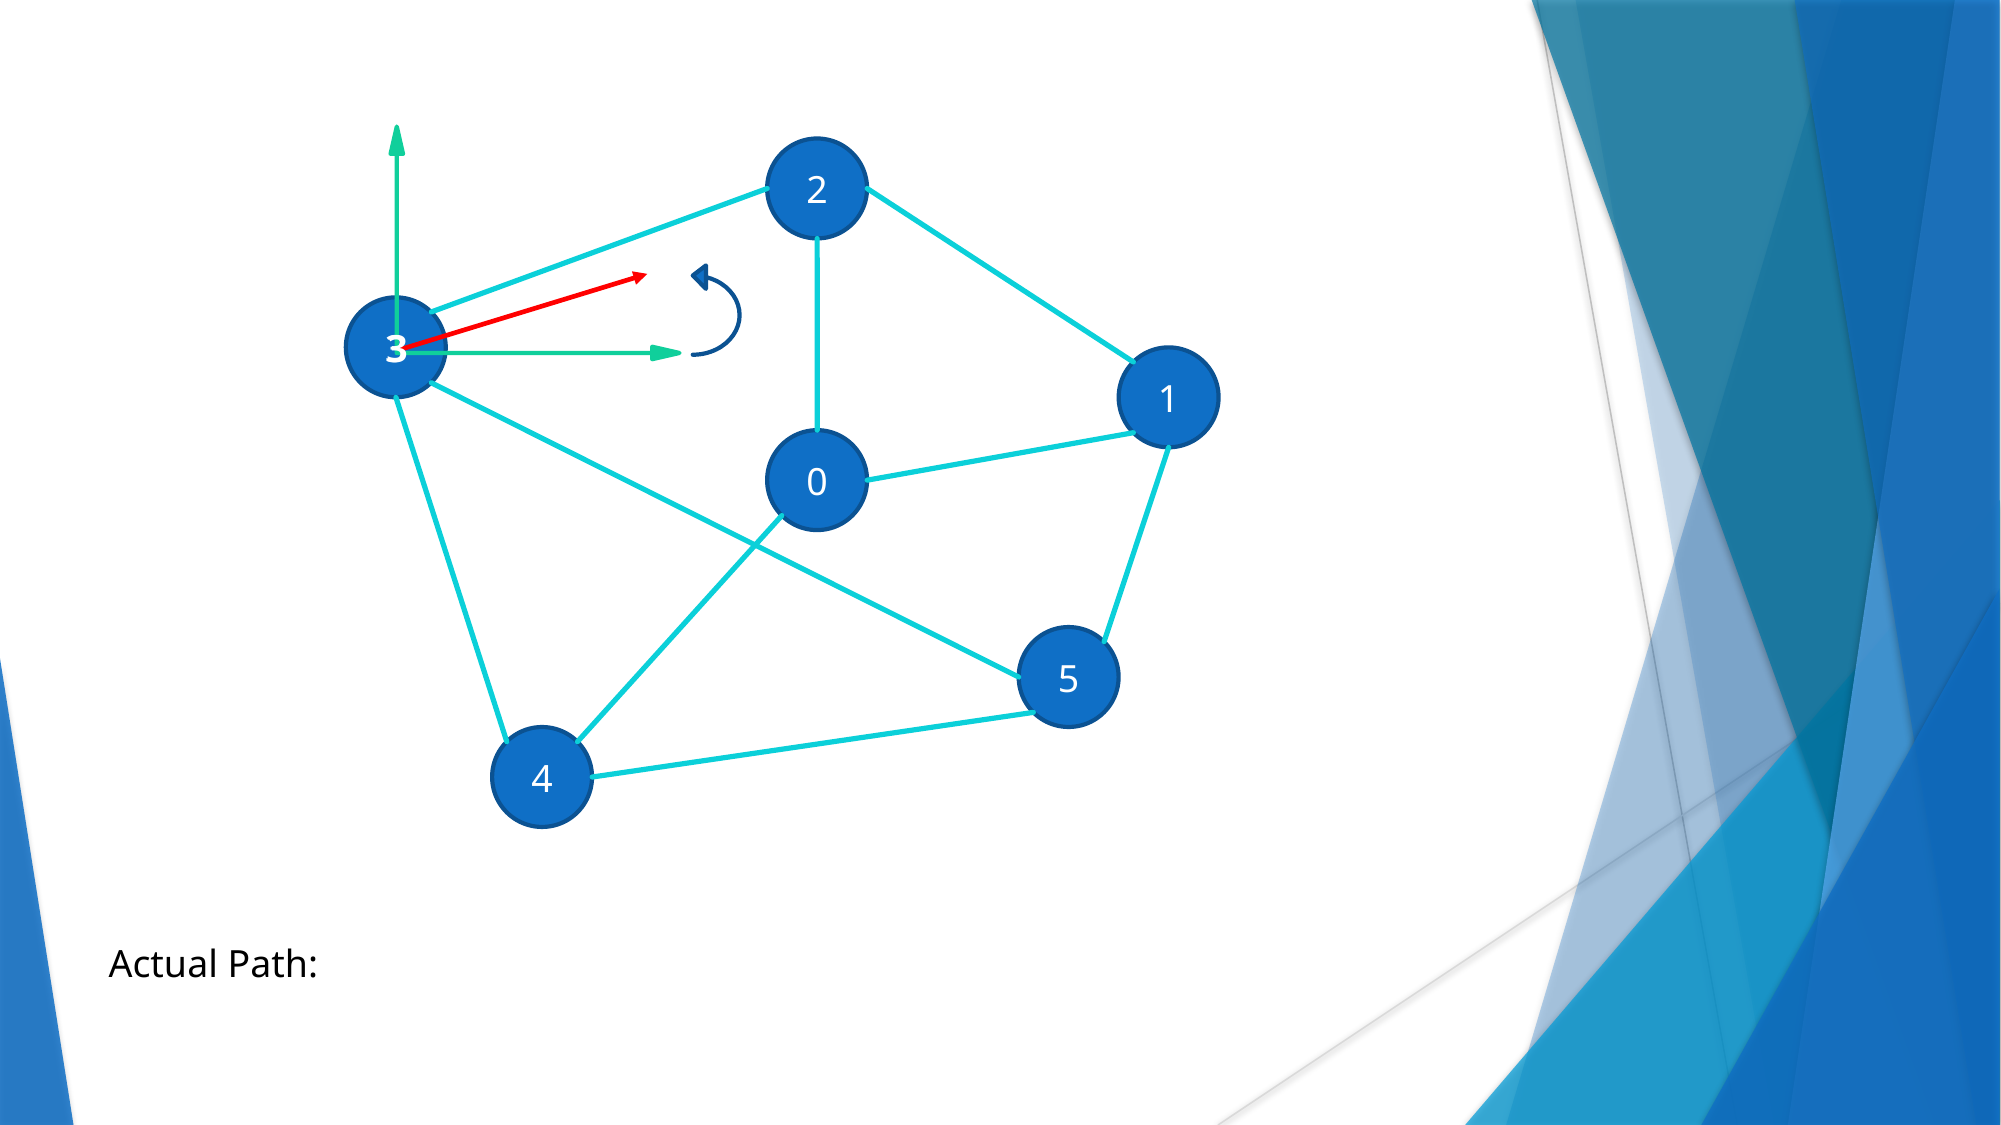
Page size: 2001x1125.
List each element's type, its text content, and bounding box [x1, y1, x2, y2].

text_box [756, 545, 1020, 678]
text_box [430, 382, 755, 545]
text_box 4 [490, 724, 595, 830]
text_box 1 [1116, 345, 1221, 450]
text_box [412, 271, 648, 347]
text_box [690, 263, 742, 357]
text_box [591, 711, 1035, 778]
text_box 0 [765, 428, 870, 533]
text_box Actual Path: [93, 932, 885, 993]
text_box [412, 344, 682, 362]
text_box [576, 514, 783, 743]
text_box 3 [343, 295, 448, 400]
text_box 3 [371, 317, 412, 377]
text_box [866, 187, 1135, 363]
text_box [388, 124, 406, 317]
text_box [430, 187, 768, 313]
text_box [866, 431, 1135, 481]
text_box 5 [1016, 624, 1121, 730]
text_box [1103, 446, 1170, 643]
text_box 2 [765, 136, 870, 241]
text_box [395, 396, 508, 743]
